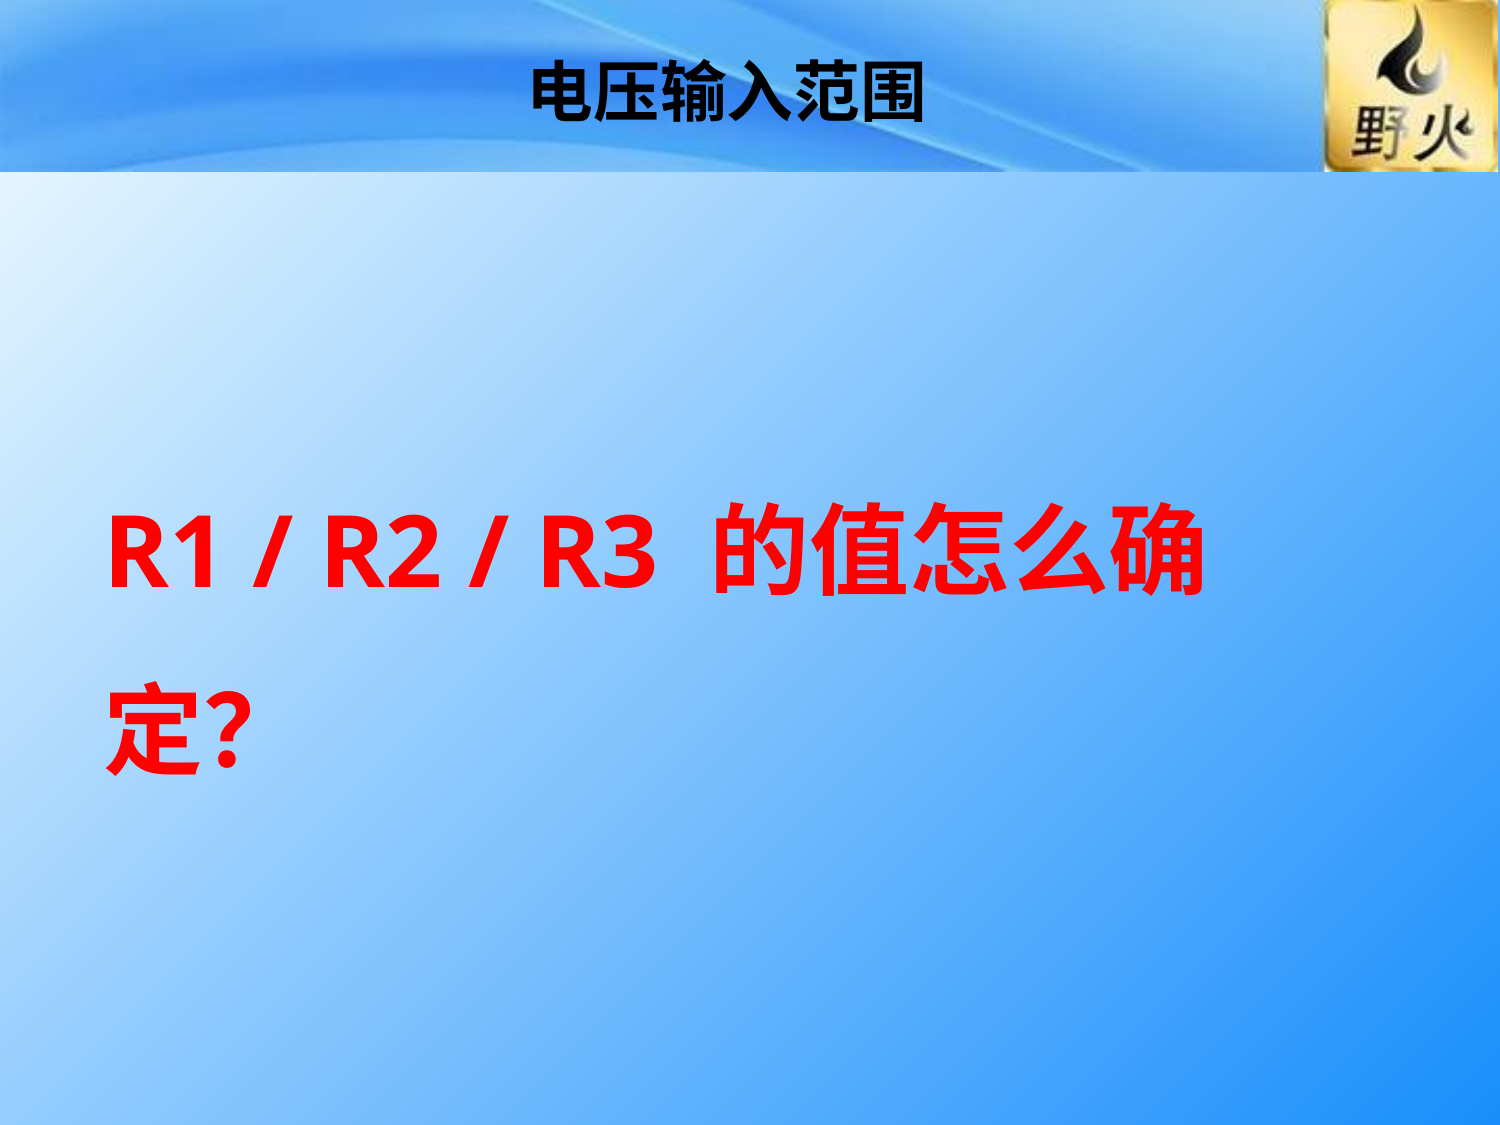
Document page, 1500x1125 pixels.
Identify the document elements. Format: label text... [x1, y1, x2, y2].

picture [0, 0, 1498, 172]
text_box R1 / R2 / R3 的值怎么确定？ [88, 420, 1388, 796]
